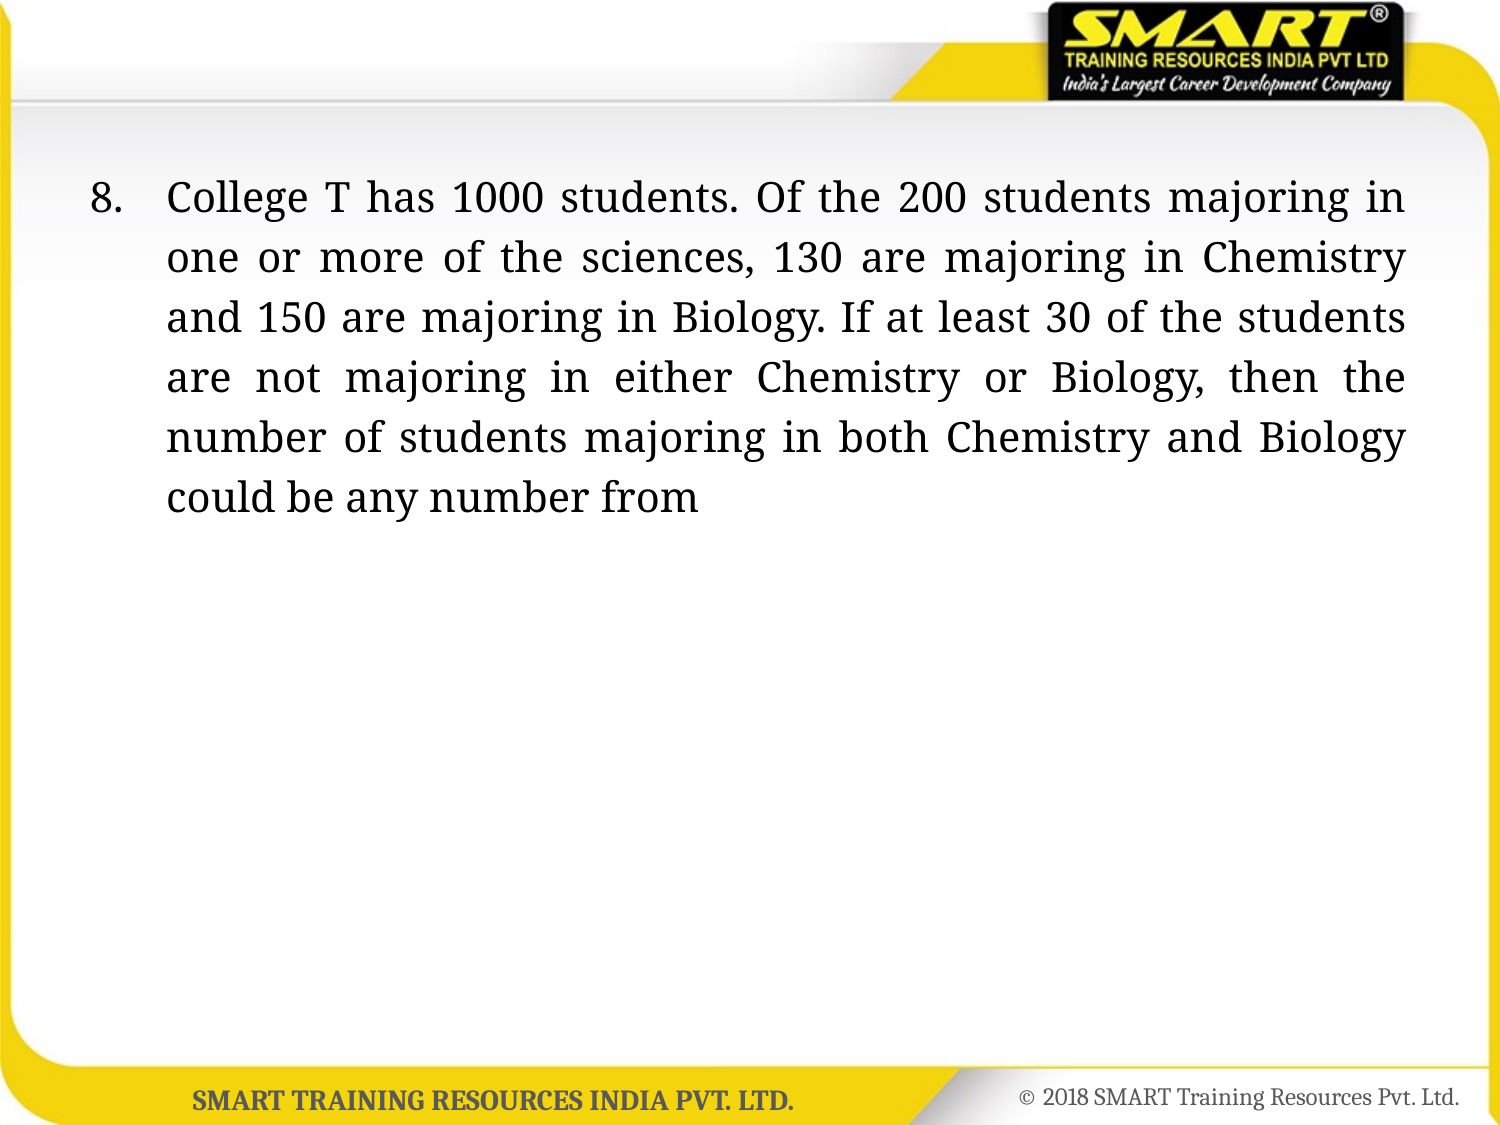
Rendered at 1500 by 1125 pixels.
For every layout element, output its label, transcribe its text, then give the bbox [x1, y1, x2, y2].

text_box 8. College T has 1000 students. Of the 200 students majoring in one or more of the sciences, 130 are majoring in Chemistry and 150 are majoring in Biology. If at least 30 of the students are not majoring in either Chemistry or Biology, then the number of students majoring in both Chemistry and Biology could be any number from [74, 153, 1422, 529]
picture [0, 0, 1500, 1125]
